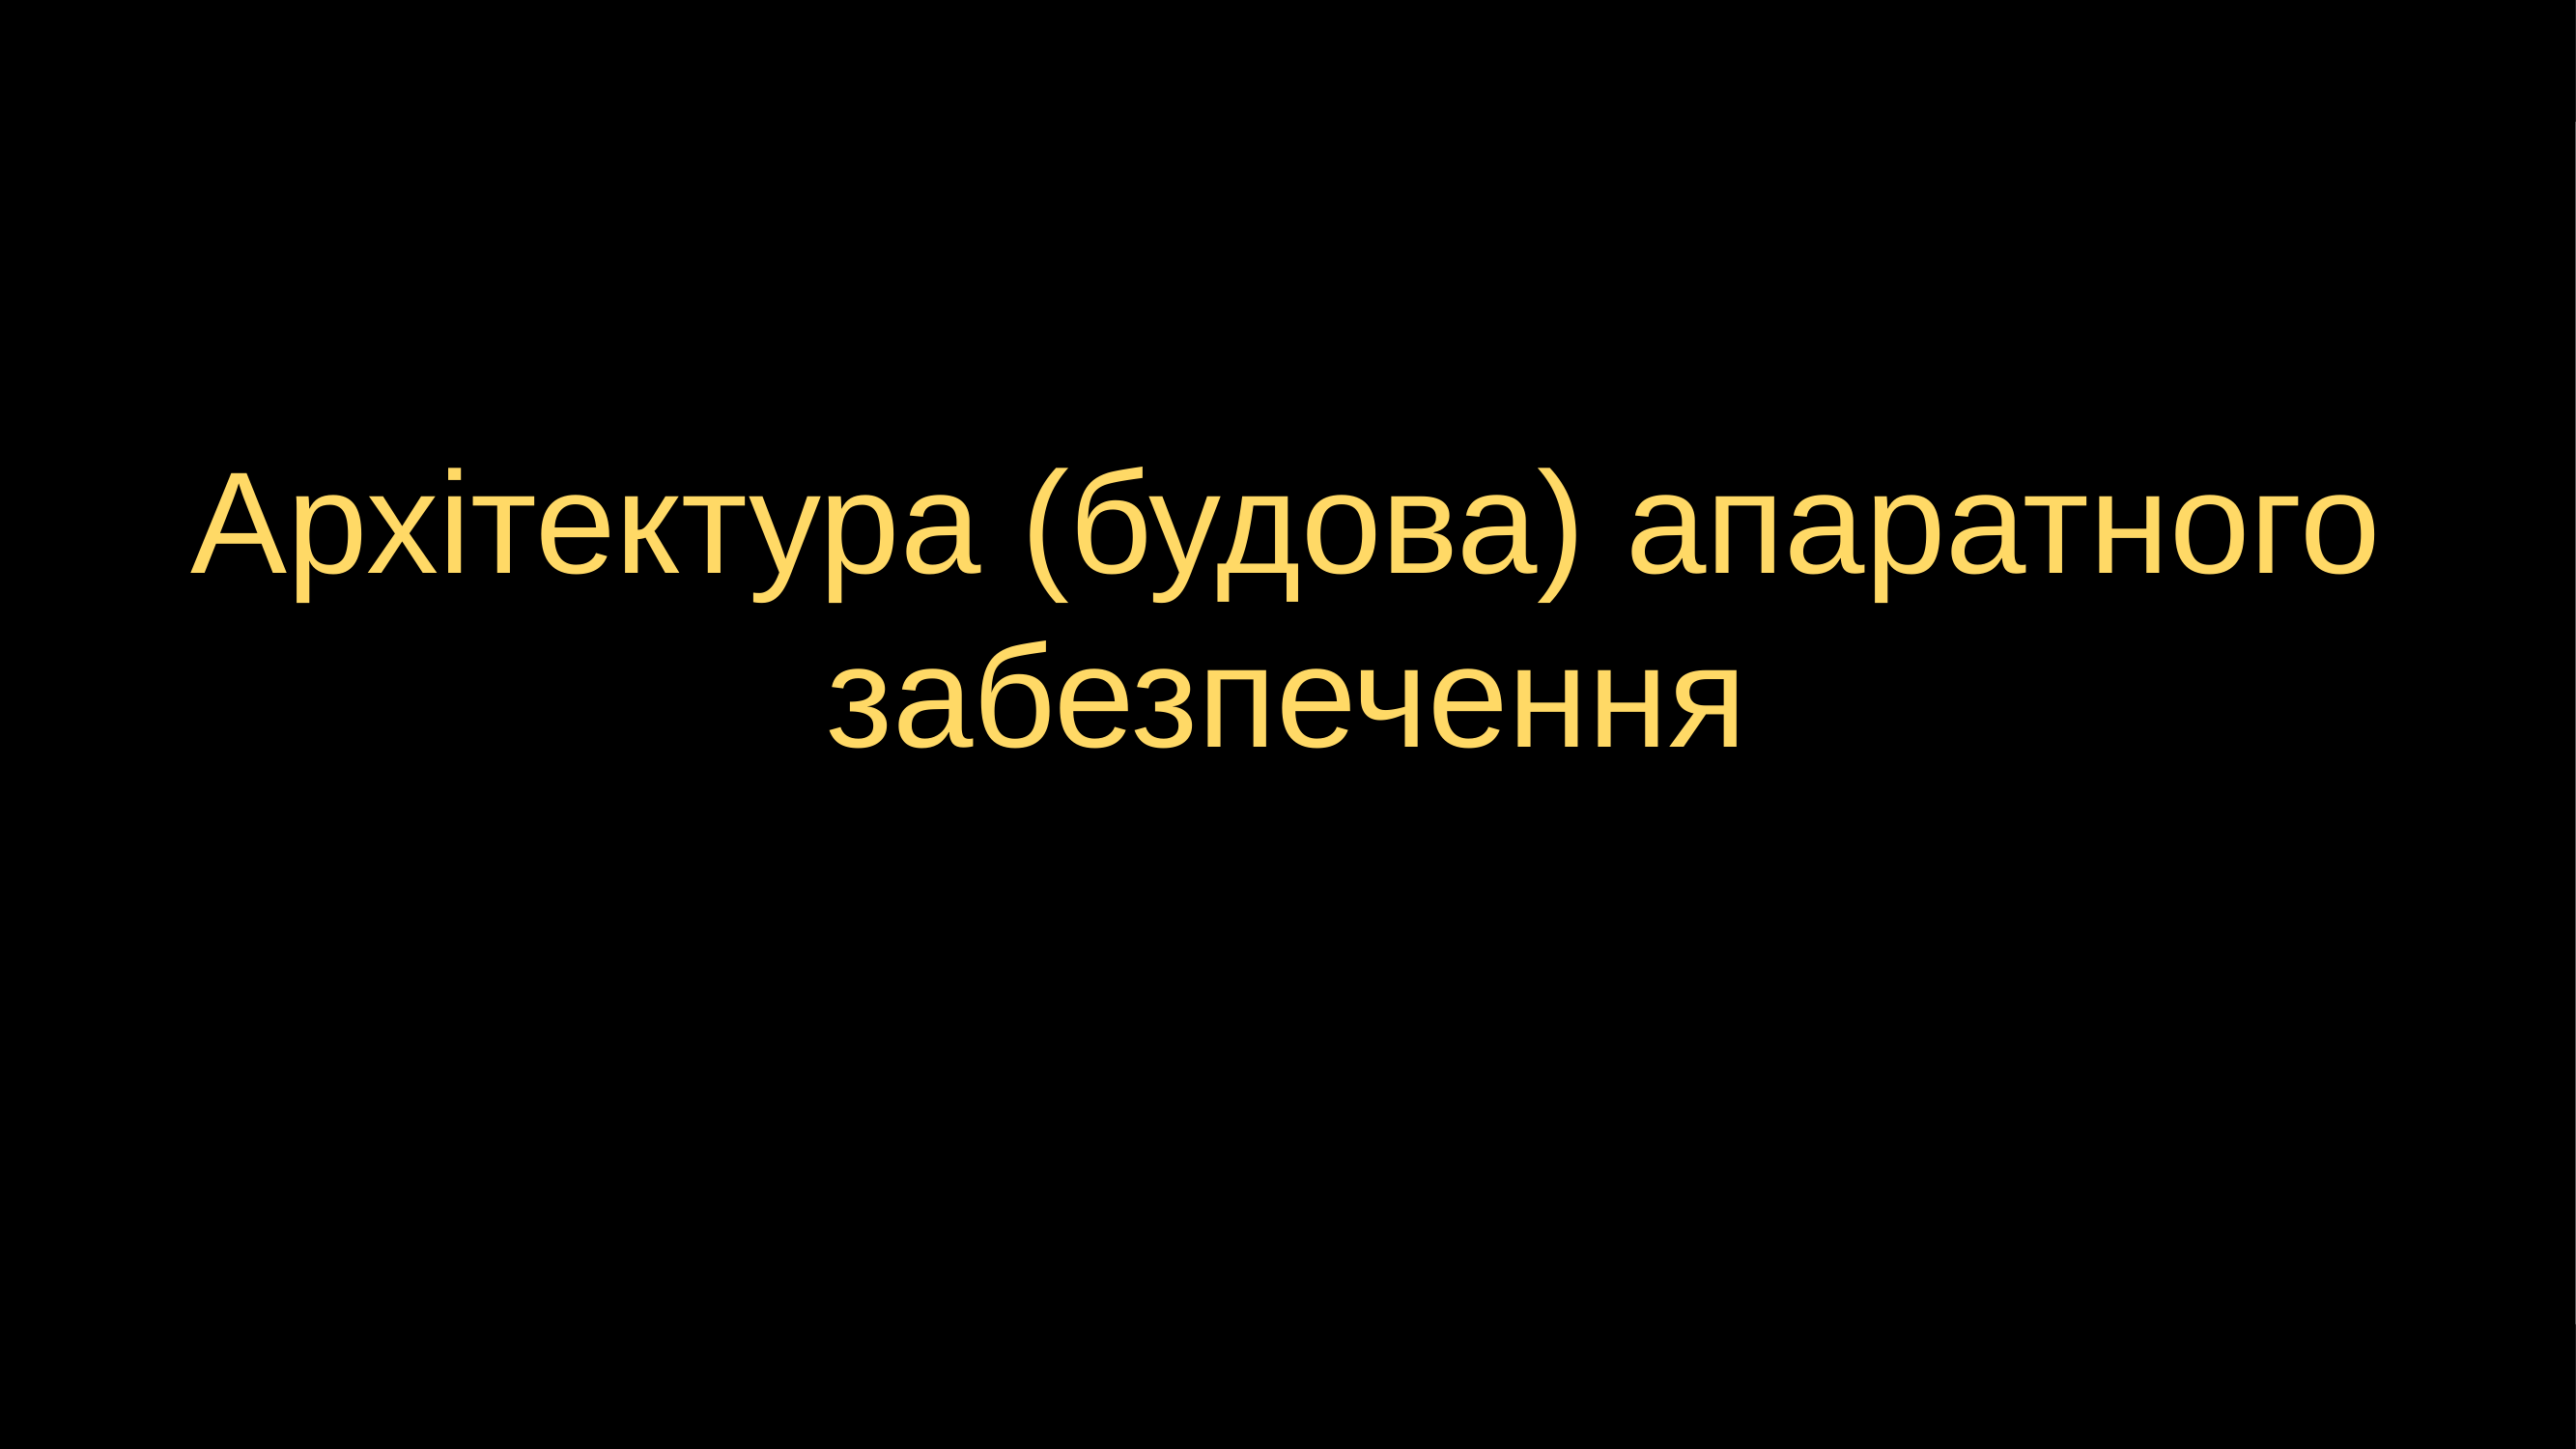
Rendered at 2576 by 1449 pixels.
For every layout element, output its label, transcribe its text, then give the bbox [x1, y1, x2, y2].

title Архітектура (будова) апаратного забезпечення [183, 411, 2391, 793]
